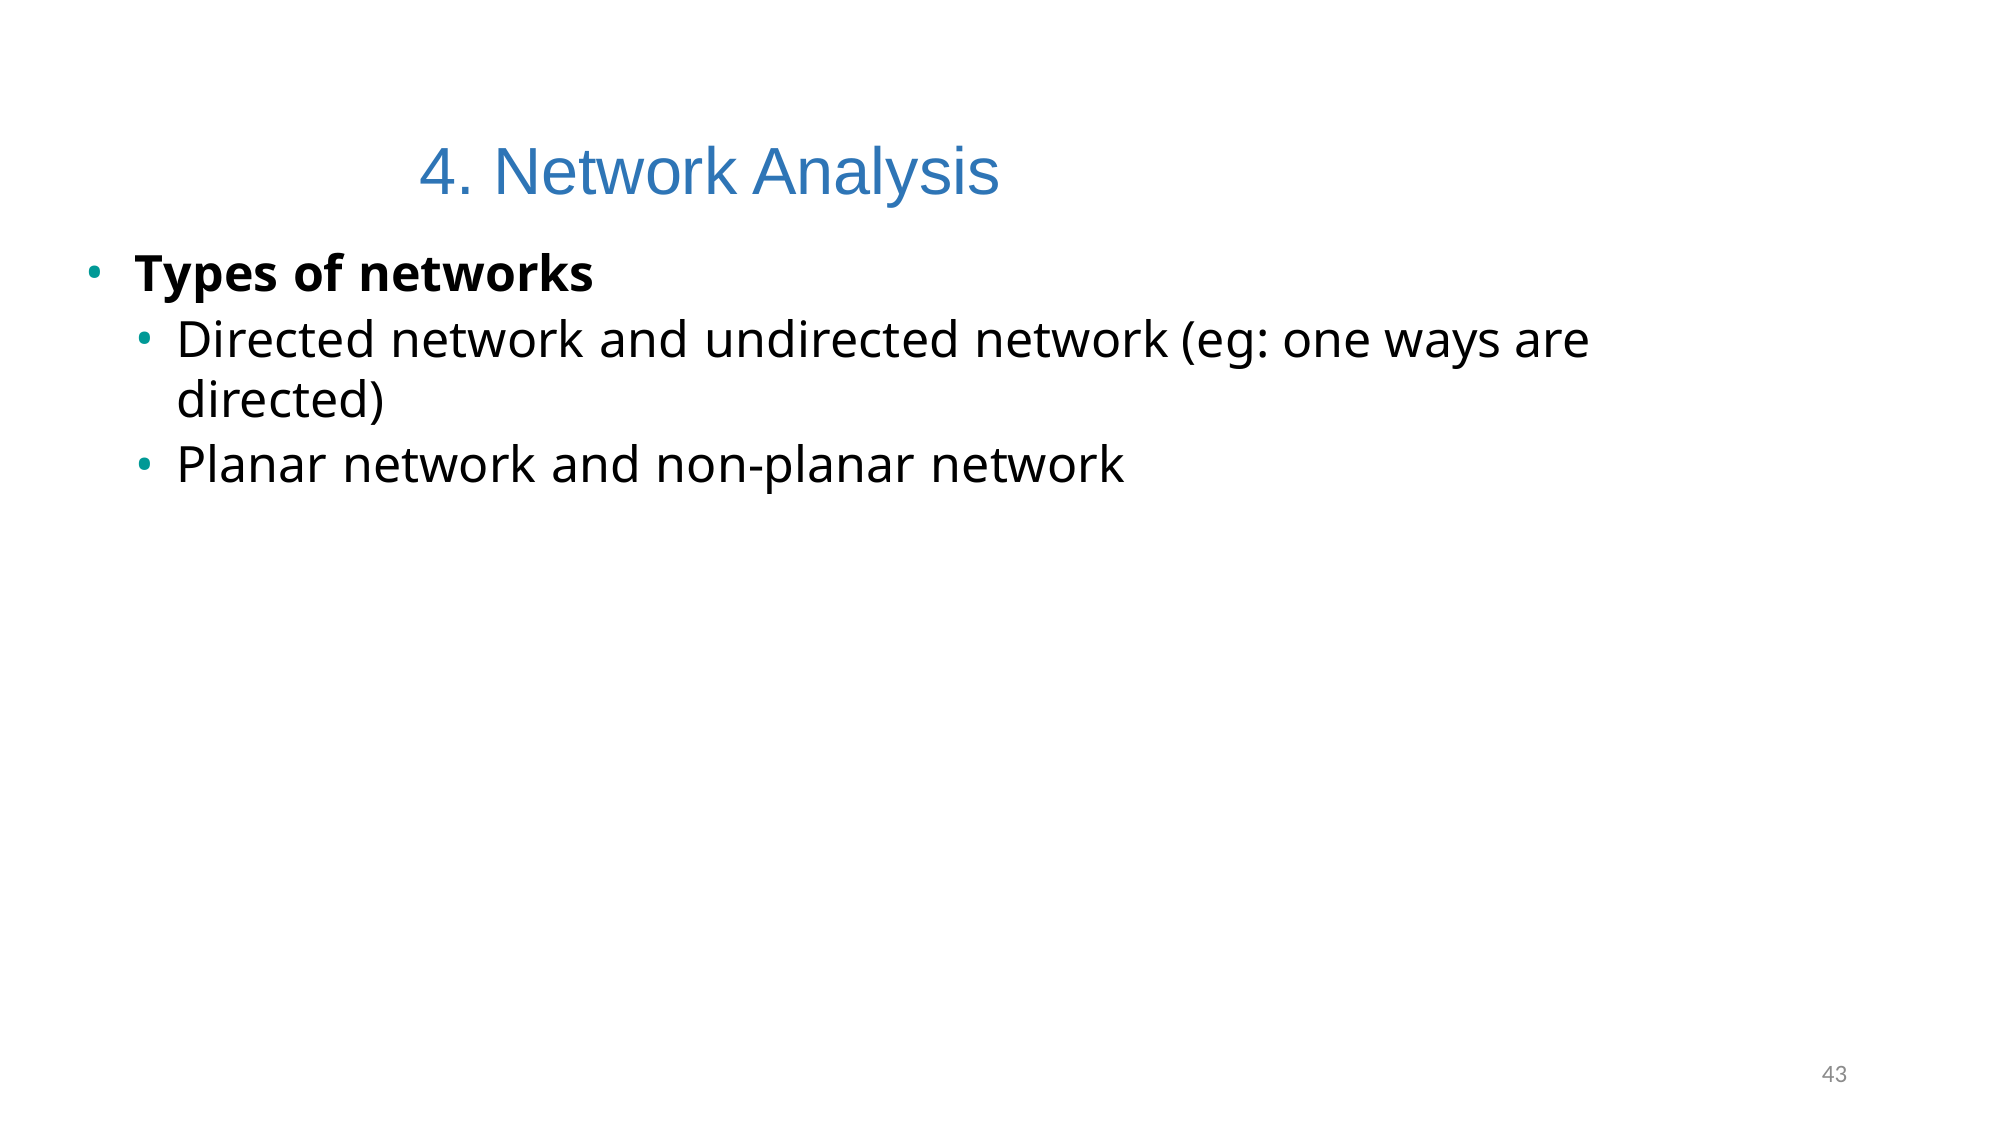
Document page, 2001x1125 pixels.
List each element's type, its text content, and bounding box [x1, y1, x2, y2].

slide_number 43 [1412, 1042, 1863, 1103]
title 4. Network Analysis [417, 97, 1708, 241]
text_box Types of networks Directed network and undirected network (eg: one ways are directed) Planar network and non-planar network [83, 241, 1800, 493]
